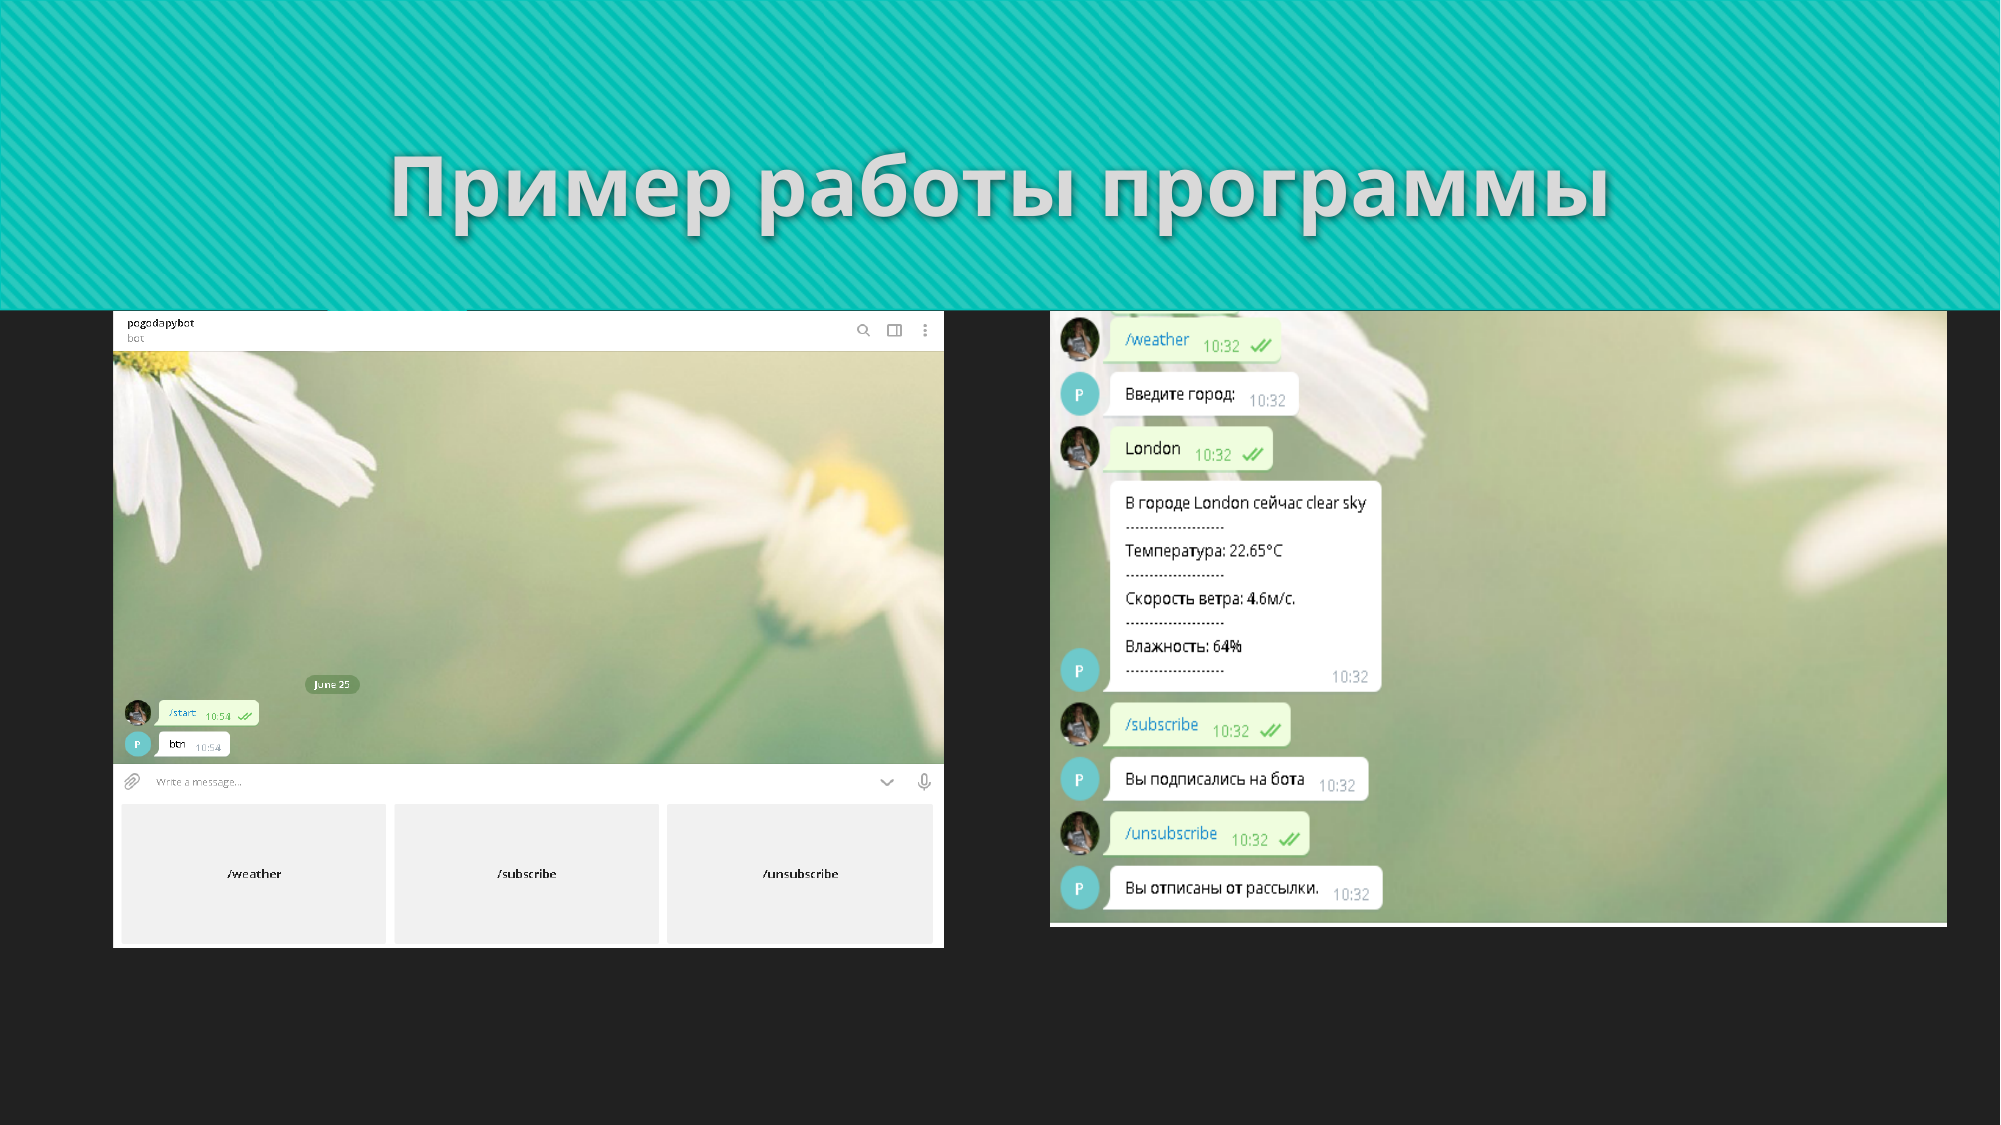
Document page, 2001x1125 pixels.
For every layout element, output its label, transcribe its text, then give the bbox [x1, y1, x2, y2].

picture [1049, 311, 1947, 927]
title Пример работы программы [137, 59, 1863, 241]
picture [113, 311, 944, 948]
